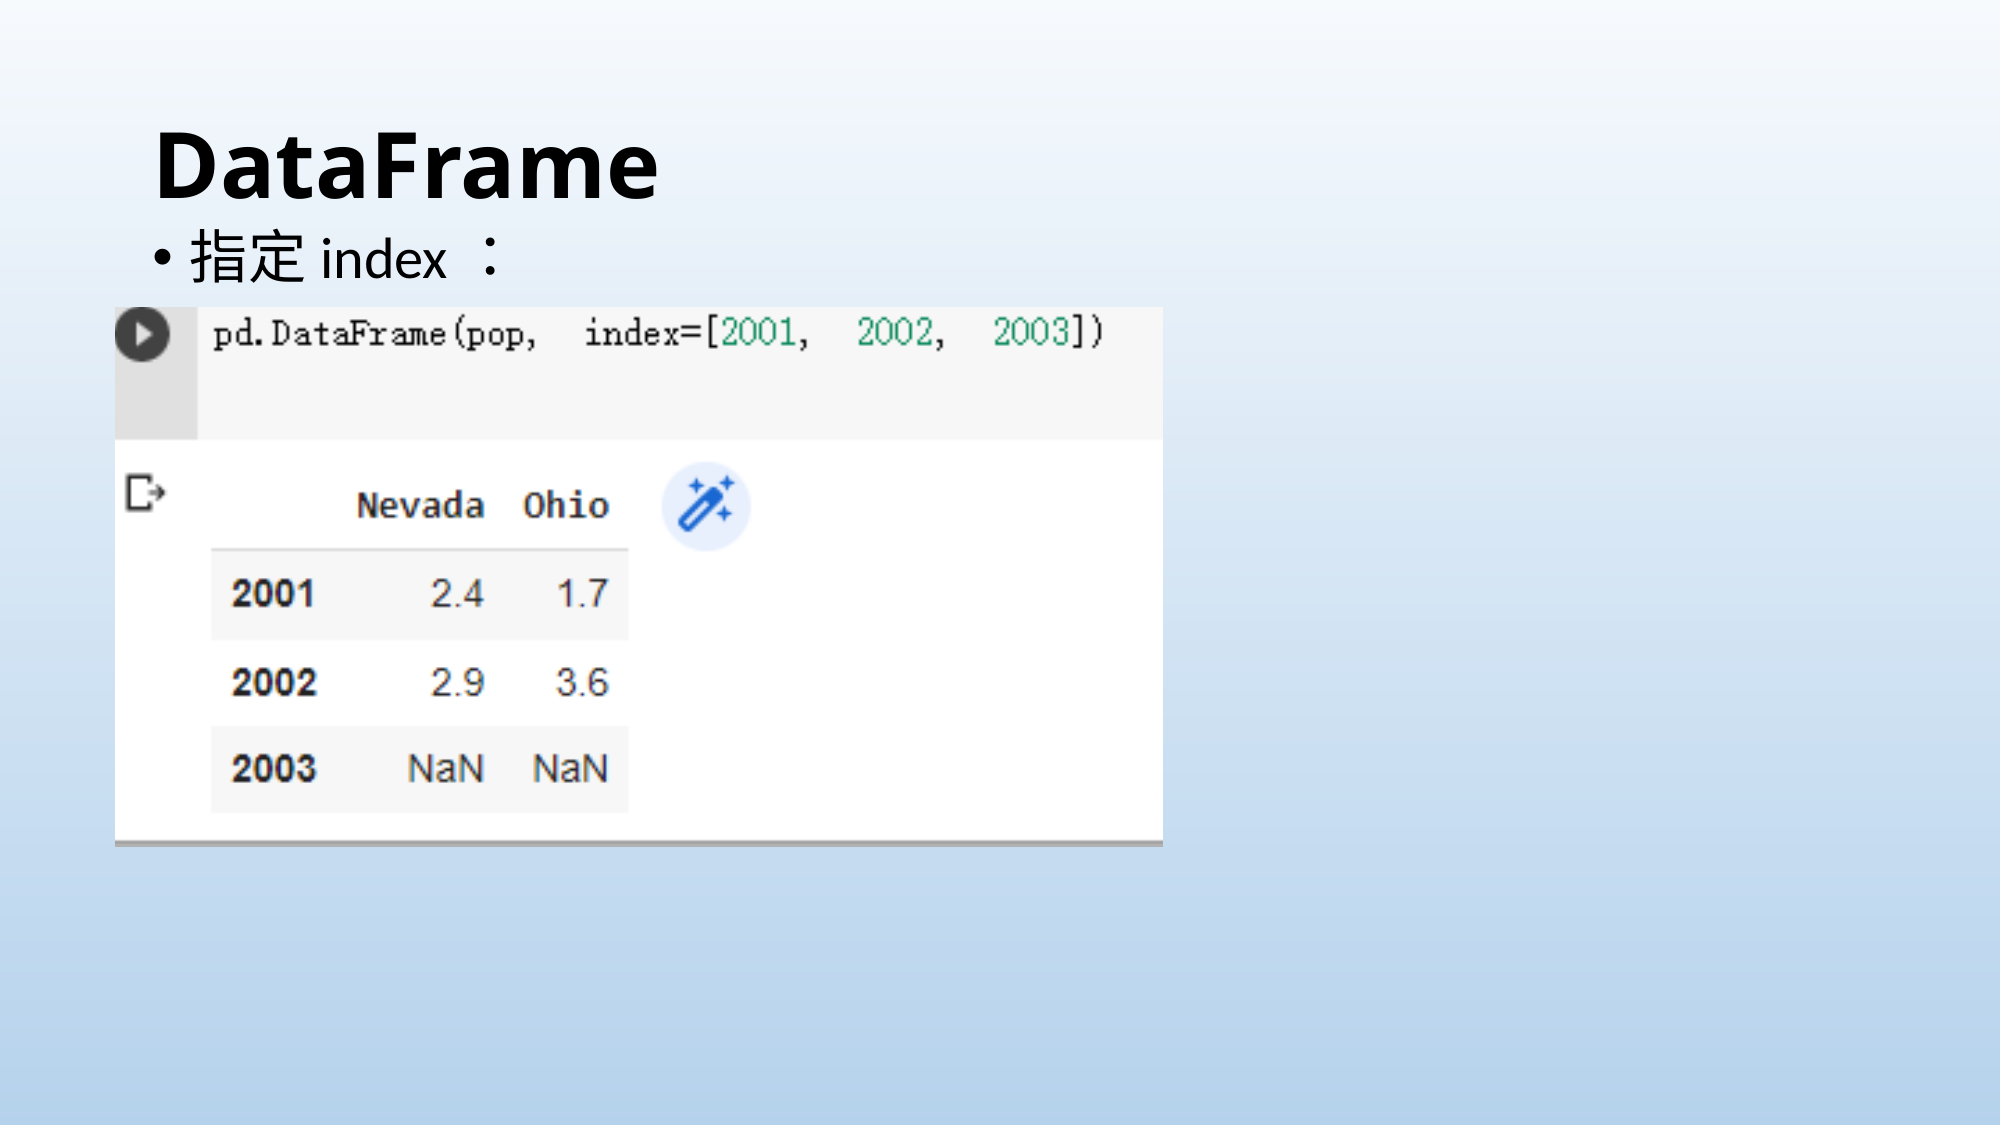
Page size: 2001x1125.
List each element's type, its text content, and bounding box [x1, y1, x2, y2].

title DataFrame [137, 59, 1863, 220]
list 指定index： [137, 220, 1863, 935]
picture [115, 307, 1163, 847]
